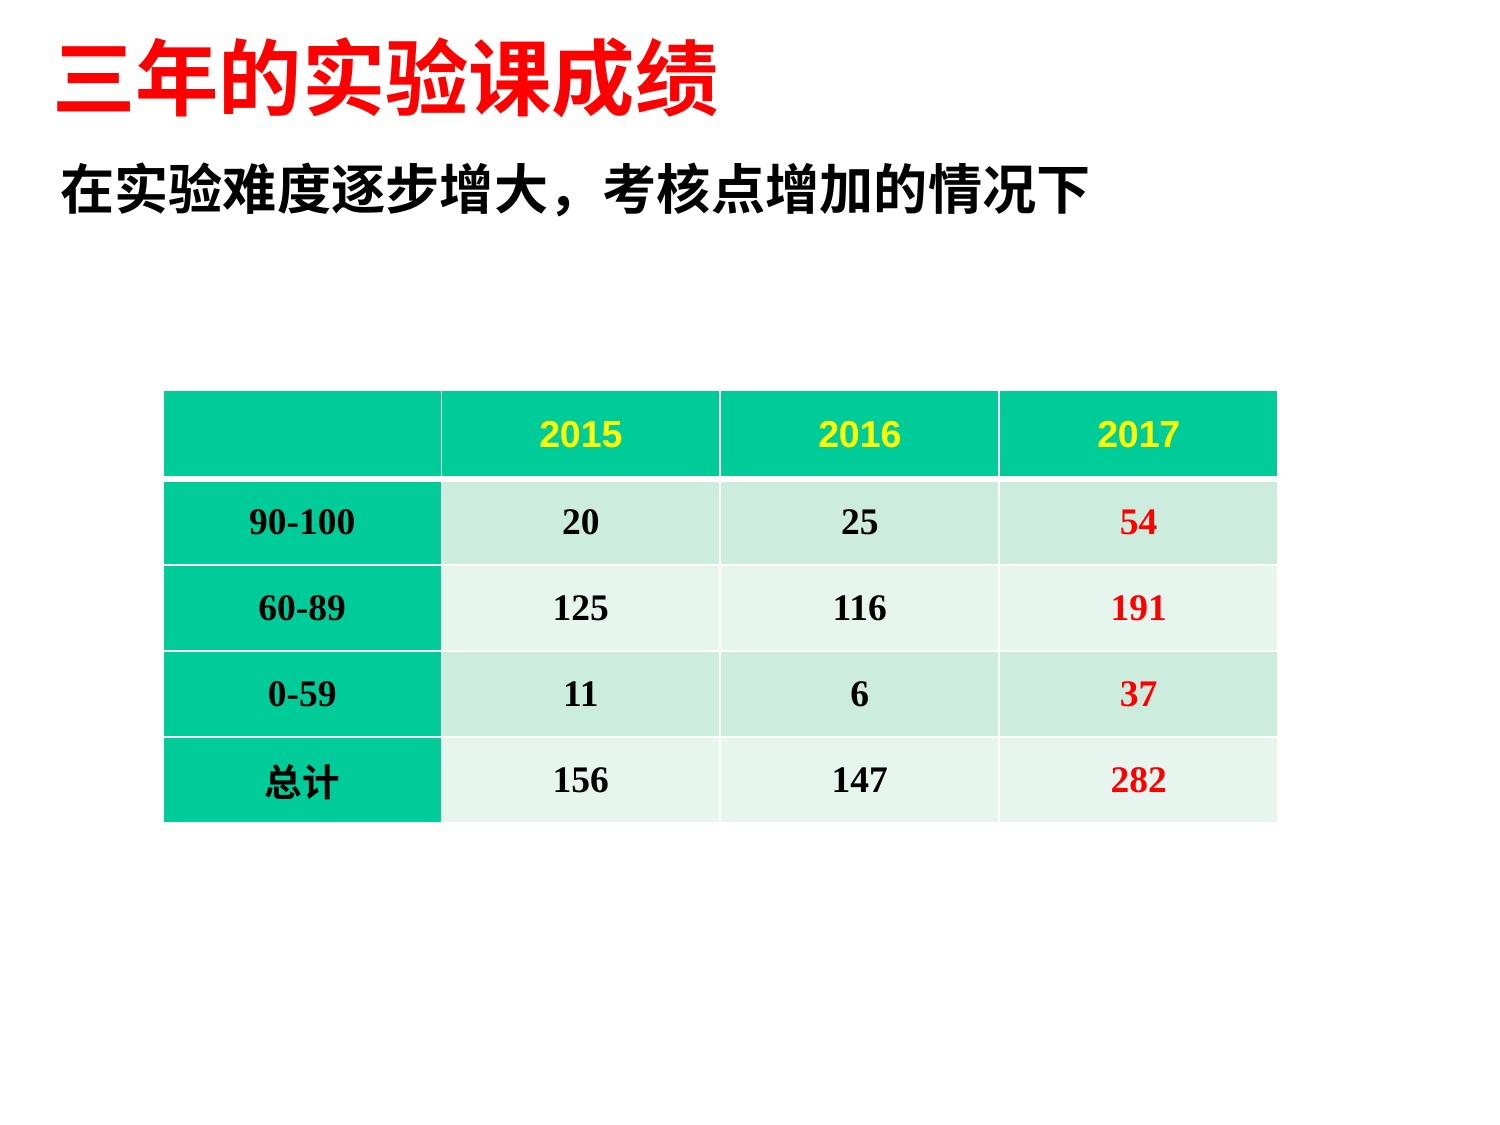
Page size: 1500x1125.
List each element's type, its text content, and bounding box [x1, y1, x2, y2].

table_cell 116 [721, 566, 998, 650]
table_header [164, 391, 441, 476]
table_header 2016 [721, 391, 998, 476]
table_cell 191 [1000, 566, 1277, 650]
table_cell 147 [721, 738, 998, 822]
table_cell 125 [442, 566, 719, 650]
table_cell 37 [1000, 652, 1277, 736]
table_cell 6 [721, 652, 998, 736]
table_cell 0-59 [164, 652, 441, 736]
list 在实验难度逐步增大，考核点增加的情况下 [45, 154, 1455, 234]
table_header 2015 [442, 391, 719, 476]
table_cell 25 [721, 482, 998, 564]
table_cell 60-89 [164, 566, 441, 650]
table_cell 54 [1000, 482, 1277, 564]
table_cell 282 [1000, 738, 1277, 822]
table_cell 总计 [164, 738, 441, 822]
table_header 2017 [1000, 391, 1277, 476]
table_cell 20 [442, 482, 719, 564]
title 三年的实验课成绩 [37, 31, 1415, 120]
table_cell 11 [442, 652, 719, 736]
table_cell 156 [442, 738, 719, 822]
table_cell 90-100 [164, 482, 441, 564]
